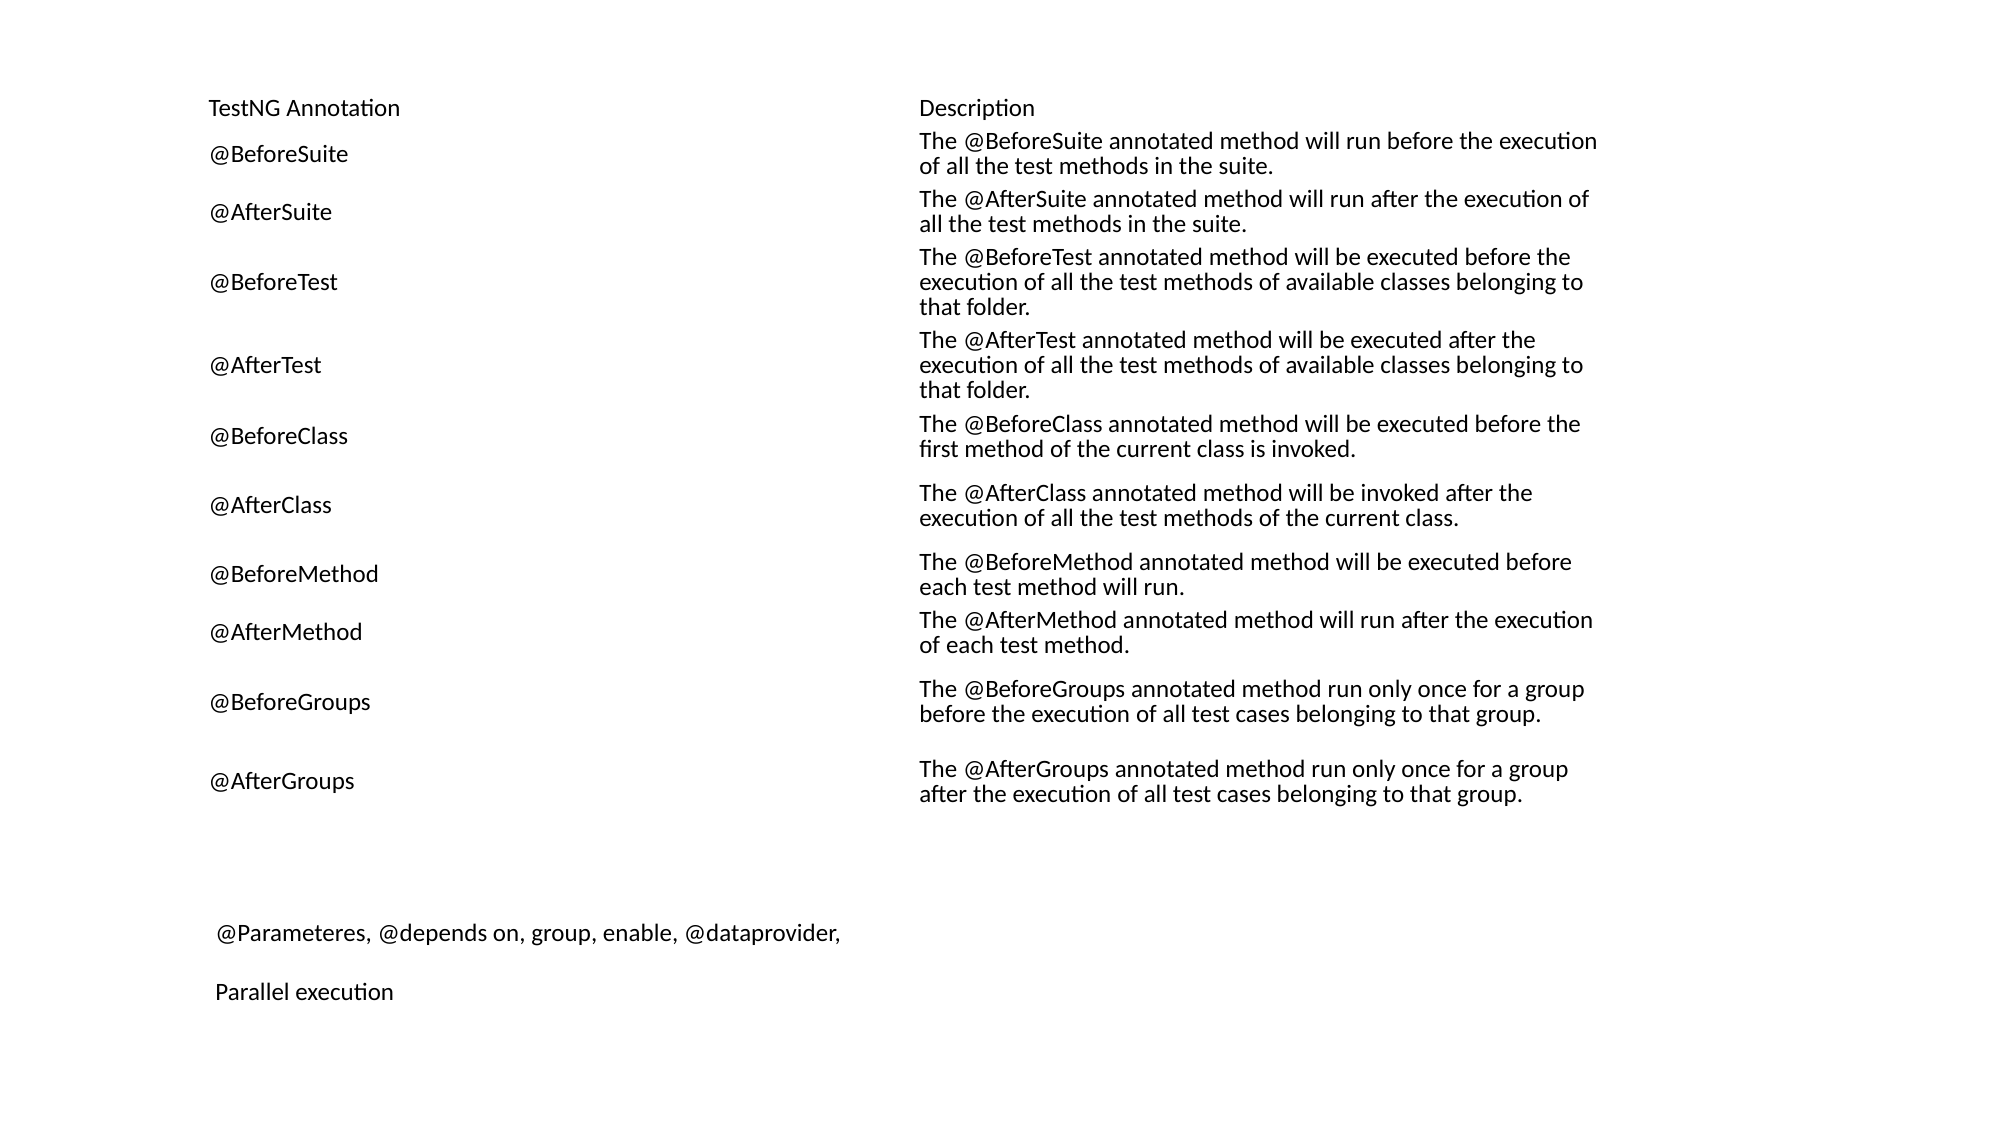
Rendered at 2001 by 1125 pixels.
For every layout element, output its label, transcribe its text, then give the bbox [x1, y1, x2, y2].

table_header TestNG Annotation [201, 94, 911, 127]
table_cell @AfterClass [201, 467, 911, 547]
table_cell @AfterSuite [201, 185, 911, 243]
table_cell The @AfterGroups annotated method run only once for a group after the execution of all test cases belonging to that group. [911, 744, 1622, 824]
text_box @Parameteres, @depends on, group, enable, @dataprovider, Parallel execution [200, 908, 1201, 1014]
table_cell The @BeforeClass annotated method will be executed before the first method of the current class is invoked. [911, 409, 1622, 467]
table_cell The @BeforeTest annotated method will be executed before the execution of all the test methods of available classes belonging to that folder. [911, 243, 1622, 326]
table_cell The @AfterTest annotated method will be executed after the execution of all the test methods of available classes belonging to that folder. [911, 326, 1622, 409]
table_cell The @BeforeGroups annotated method run only once for a group before the execution of all test cases belonging to that group. [911, 664, 1622, 744]
table_header Description [911, 94, 1622, 127]
table_cell @AfterTest [201, 326, 911, 409]
table_cell @BeforeSuite [201, 127, 911, 185]
table_cell @BeforeMethod [201, 547, 911, 605]
table_cell @AfterMethod [201, 605, 911, 664]
table_cell The @AfterClass annotated method will be invoked after the execution of all the test methods of the current class. [911, 467, 1622, 547]
table_cell @AfterGroups [201, 744, 911, 824]
table_cell The @BeforeSuite annotated method will run before the execution of all the test methods in the suite. [911, 127, 1622, 185]
table_cell The @BeforeMethod annotated method will be executed before each test method will run. [911, 547, 1622, 605]
table_cell @BeforeTest [201, 243, 911, 326]
table_cell The @AfterSuite annotated method will run after the execution of all the test methods in the suite. [911, 185, 1622, 243]
table_cell @BeforeClass [201, 409, 911, 467]
table_cell @BeforeGroups [201, 664, 911, 744]
table_cell The @AfterMethod annotated method will run after the execution of each test method. [911, 605, 1622, 664]
